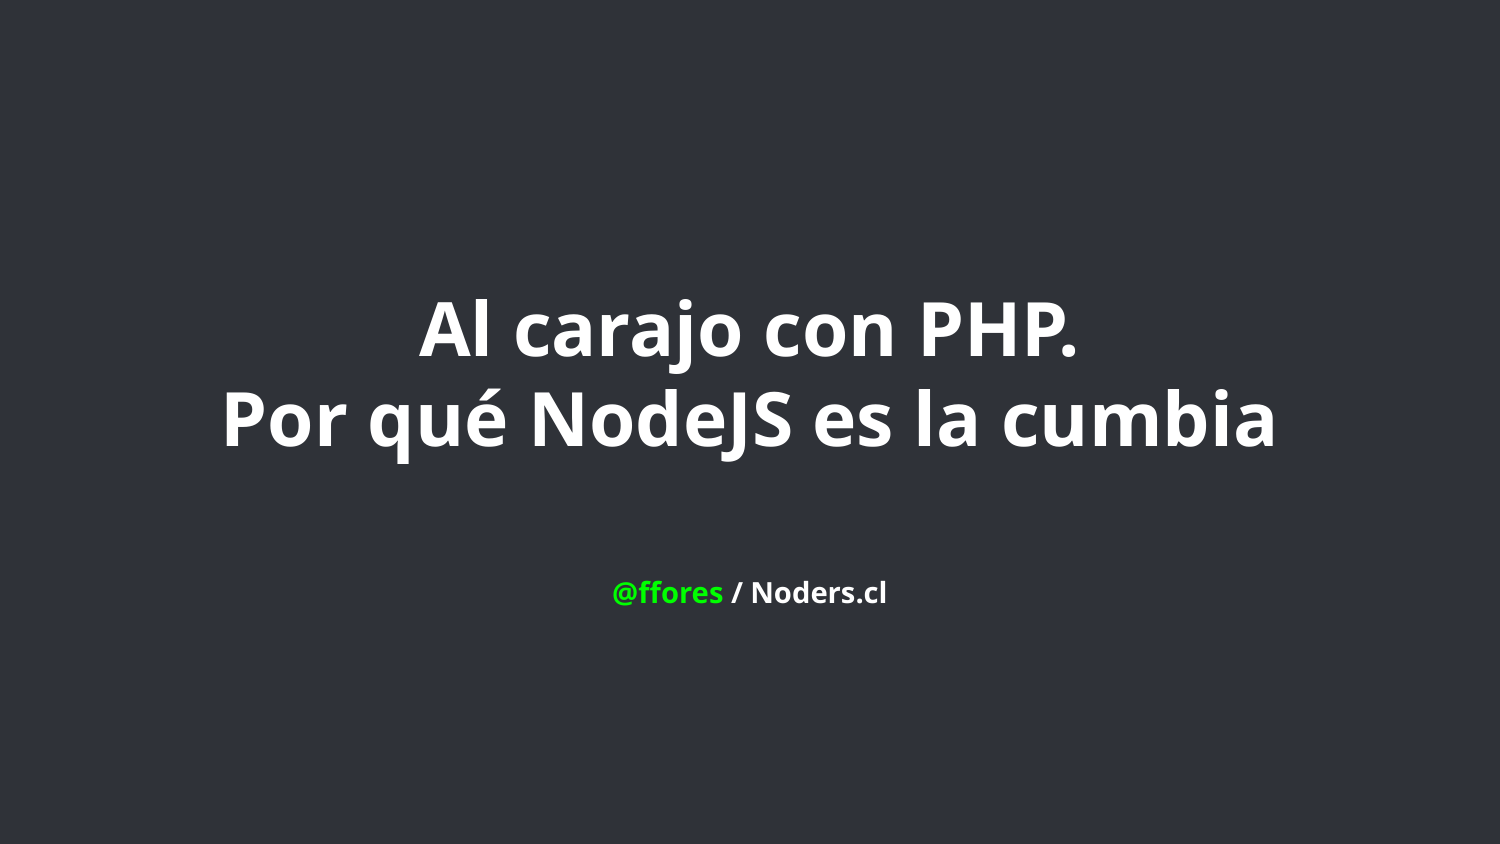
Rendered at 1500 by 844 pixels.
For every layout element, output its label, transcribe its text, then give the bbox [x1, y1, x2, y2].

title @ffores / Noders.cl [559, 569, 941, 625]
title Al carajo con PHP. Por qué NodeJS es la cumbia [0, 273, 1500, 477]
